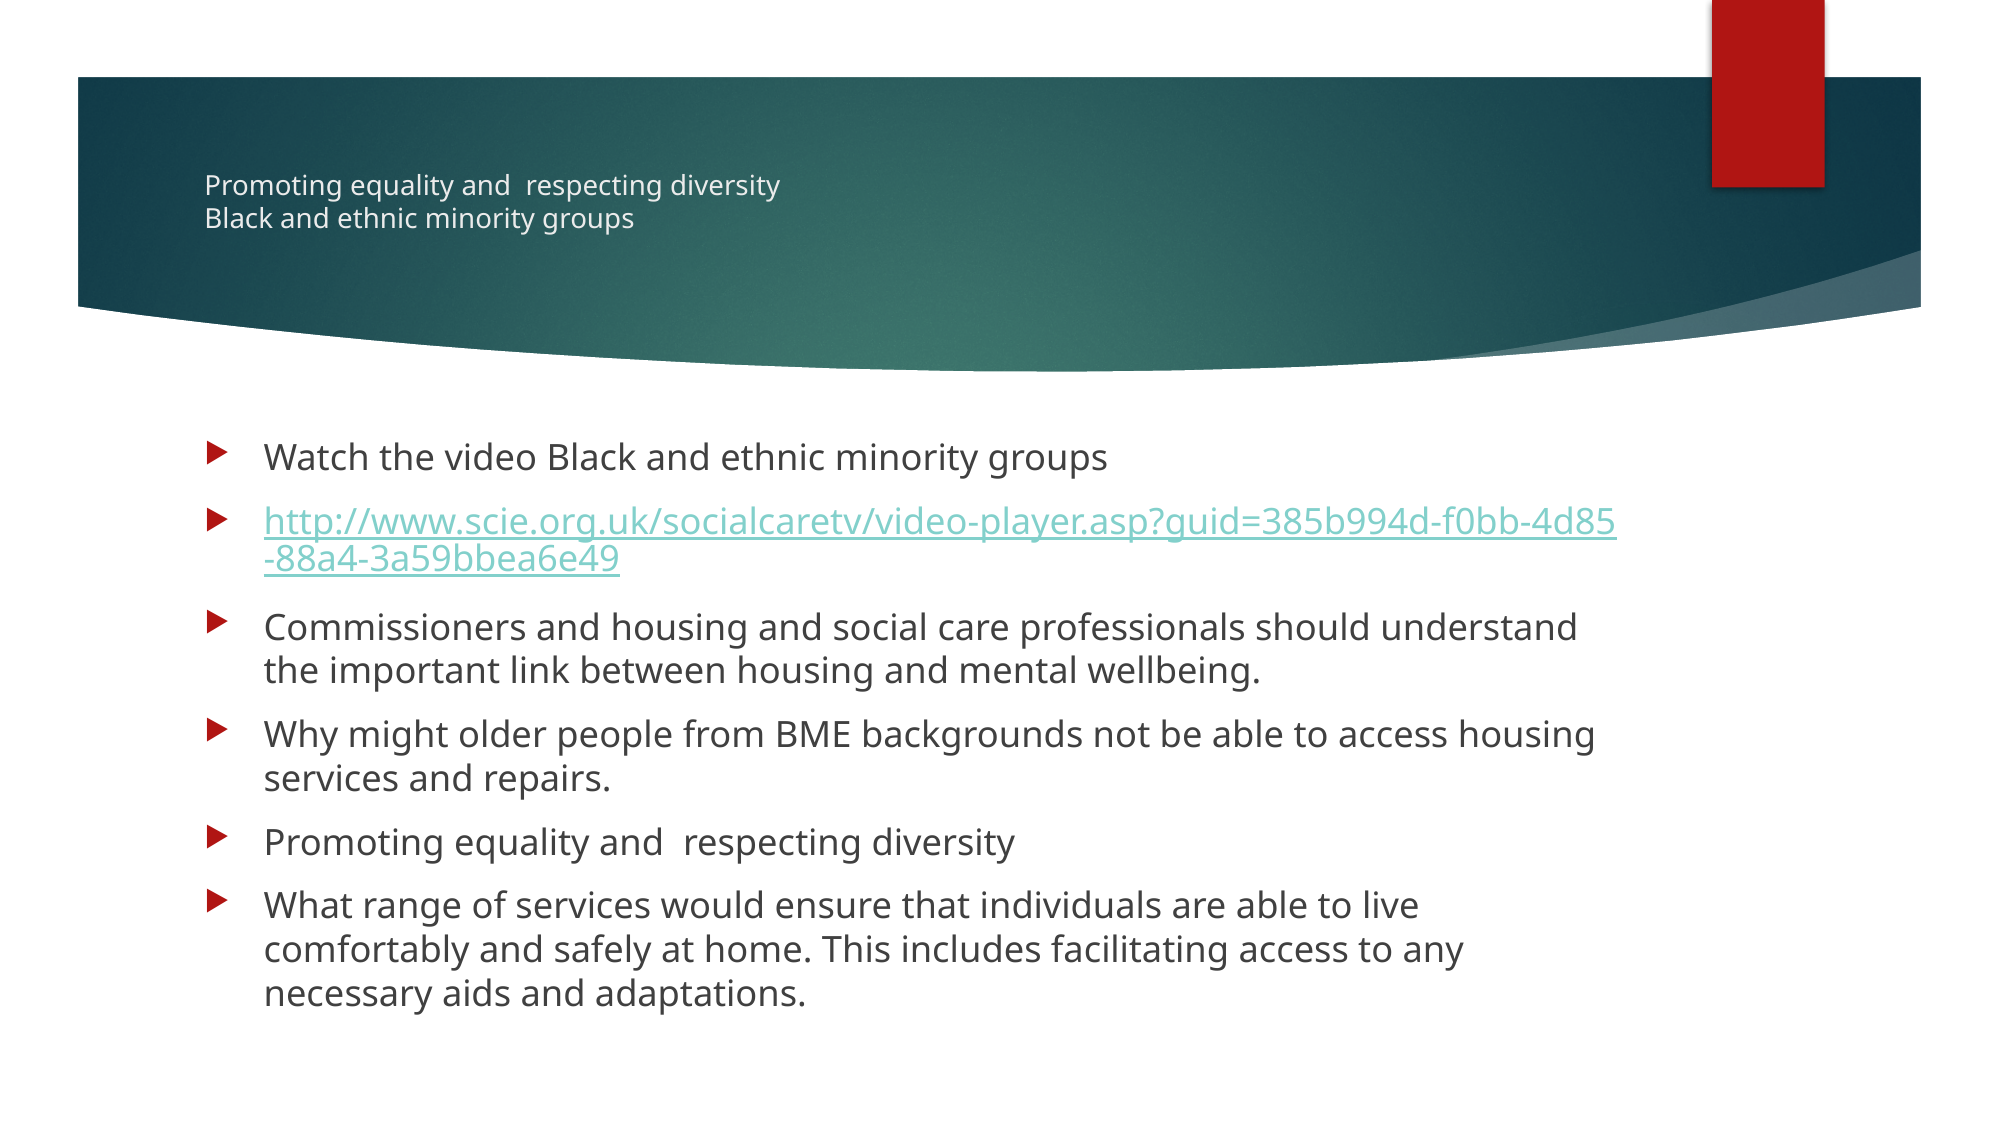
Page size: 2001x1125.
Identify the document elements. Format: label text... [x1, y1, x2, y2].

title Promoting equality and respecting diversity Black and ethnic minority groups [189, 159, 1638, 276]
list Watch the video Black and ethnic minority groups http://www.scie.org.uk/socialcaretv/video-player.asp?guid=385b994d-f0bb-4d85-88a4-3a59bbea6e49 Commissioners and housing and social care professionals should understand the important link between housing and mental wellbeing. Why might older people from BME backgrounds not be able to access housing services and repairs. Promoting equality and respecting diversity What range of services would ensure that individuals are able to live comfortably and safely at home. This includes facilitating access to any necessary aids and adaptations. [189, 427, 1638, 988]
